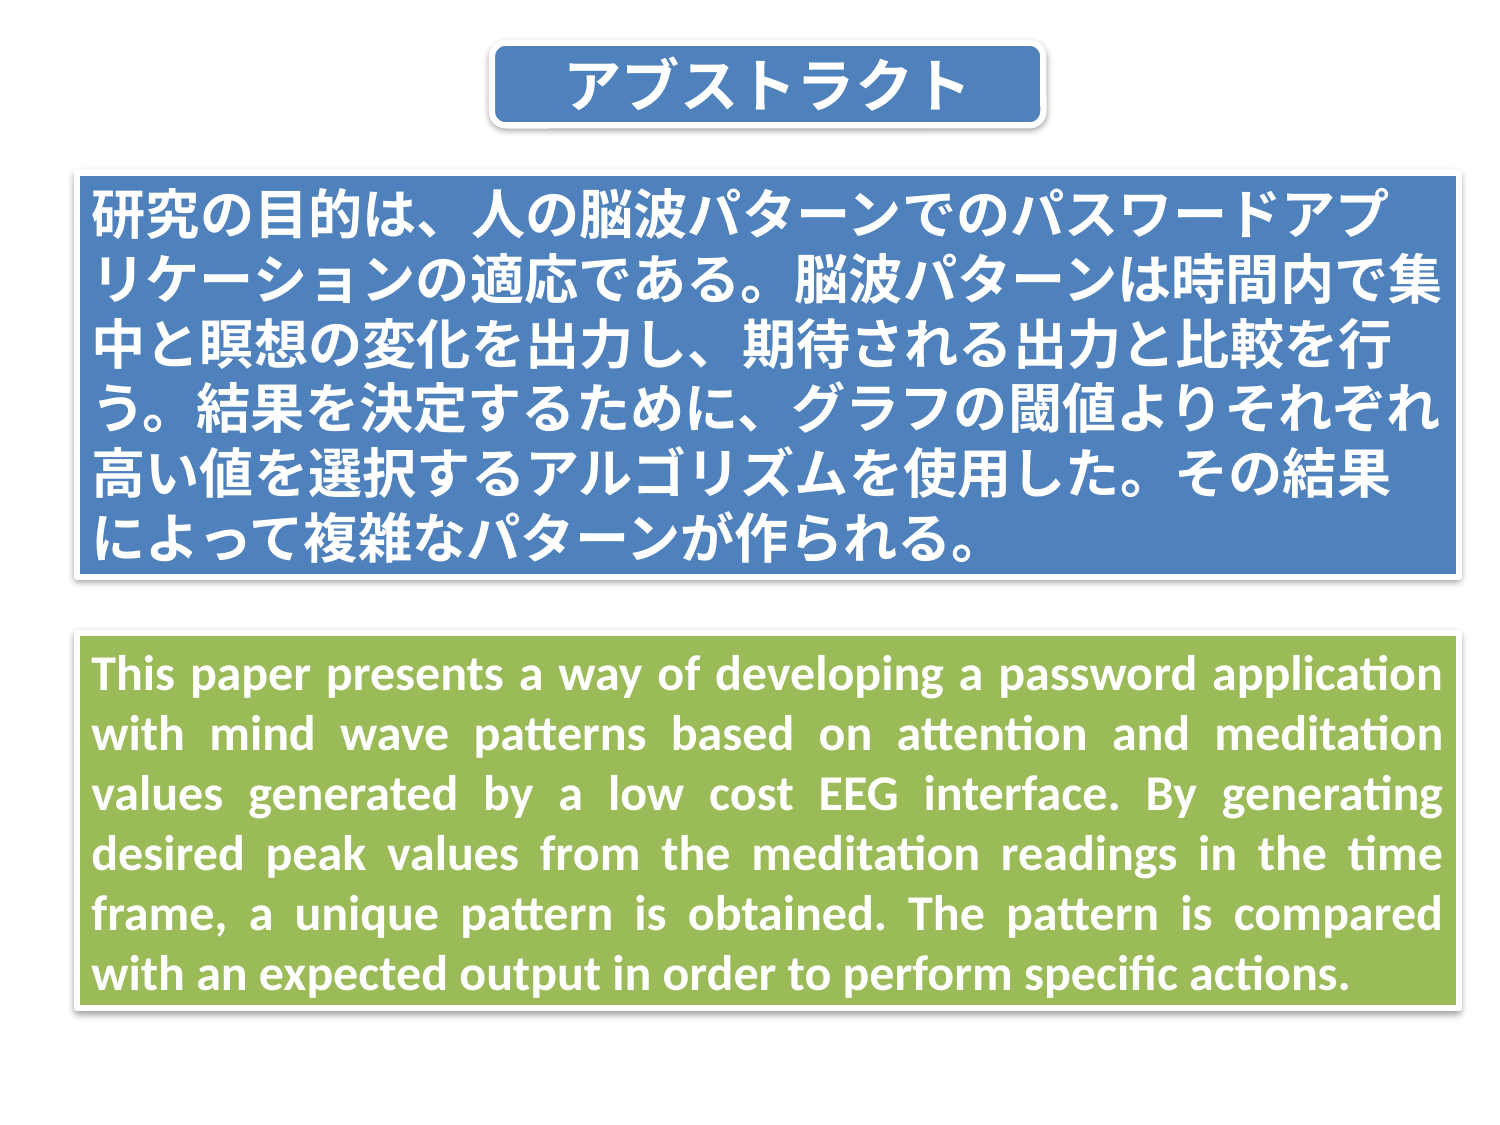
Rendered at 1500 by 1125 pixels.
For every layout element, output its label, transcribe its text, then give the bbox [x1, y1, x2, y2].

text_box This paper presents a way of developing a password application with mind wave patterns based on attention and meditation values generated by a low cost EEG interface. By generating desired peak values from the meditation readings in the time frame, a unique pattern is obtained. The pattern is compared with an expected output in order to perform specific actions. [74, 630, 1462, 1011]
text_box アブストラクト [488, 39, 1047, 129]
text_box 研究の目的は、人の脳波パターンでのパスワードアプリケーションの適応である。脳波パターンは時間内で集中と瞑想の変化を出力し、期待される出力と比較を行う。結果を決定するために、グラフの閾値よりそれぞれ高い値を選択するアルゴリズムを使用した。その結果によって複雑なパターンが作られる。 [74, 169, 1462, 580]
